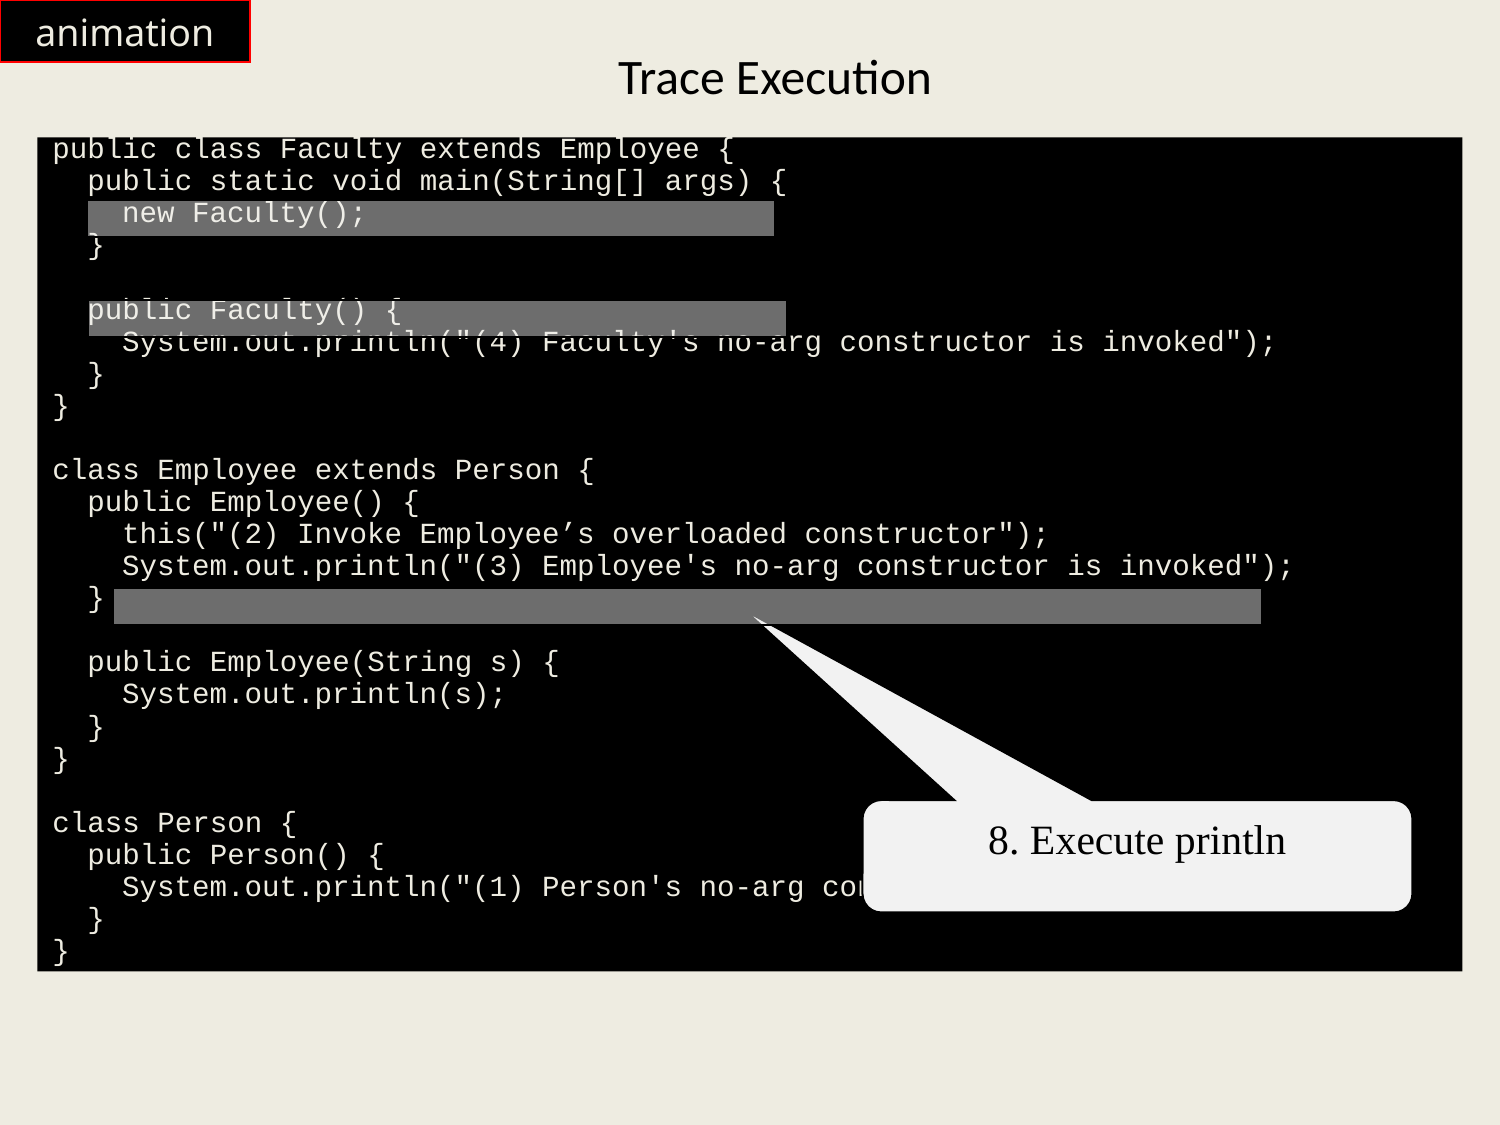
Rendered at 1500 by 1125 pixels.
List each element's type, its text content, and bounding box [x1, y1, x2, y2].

text_box public class Faculty extends Employee { public static void main(String[] args) { new Faculty(); } public Faculty() { System.out.println("(4) Faculty's no-arg constructor is invoked"); } } class Employee extends Person { public Employee() { this("(2) Invoke Employee’s overloaded constructor"); System.out.println("(3) Employee's no-arg constructor is invoked"); } public Employee(String s) { System.out.println(s); } } class Person { public Person() { System.out.println("(1) Person's no-arg constructor is invoked"); } } [37, 137, 1463, 972]
text_box animation [0, 0, 250, 63]
text_box 8. Execute println [760, 625, 1413, 913]
text_box [87, 200, 775, 238]
title Trace Execution [262, 37, 1288, 113]
text_box [112, 587, 1263, 625]
text_box [87, 299, 788, 338]
